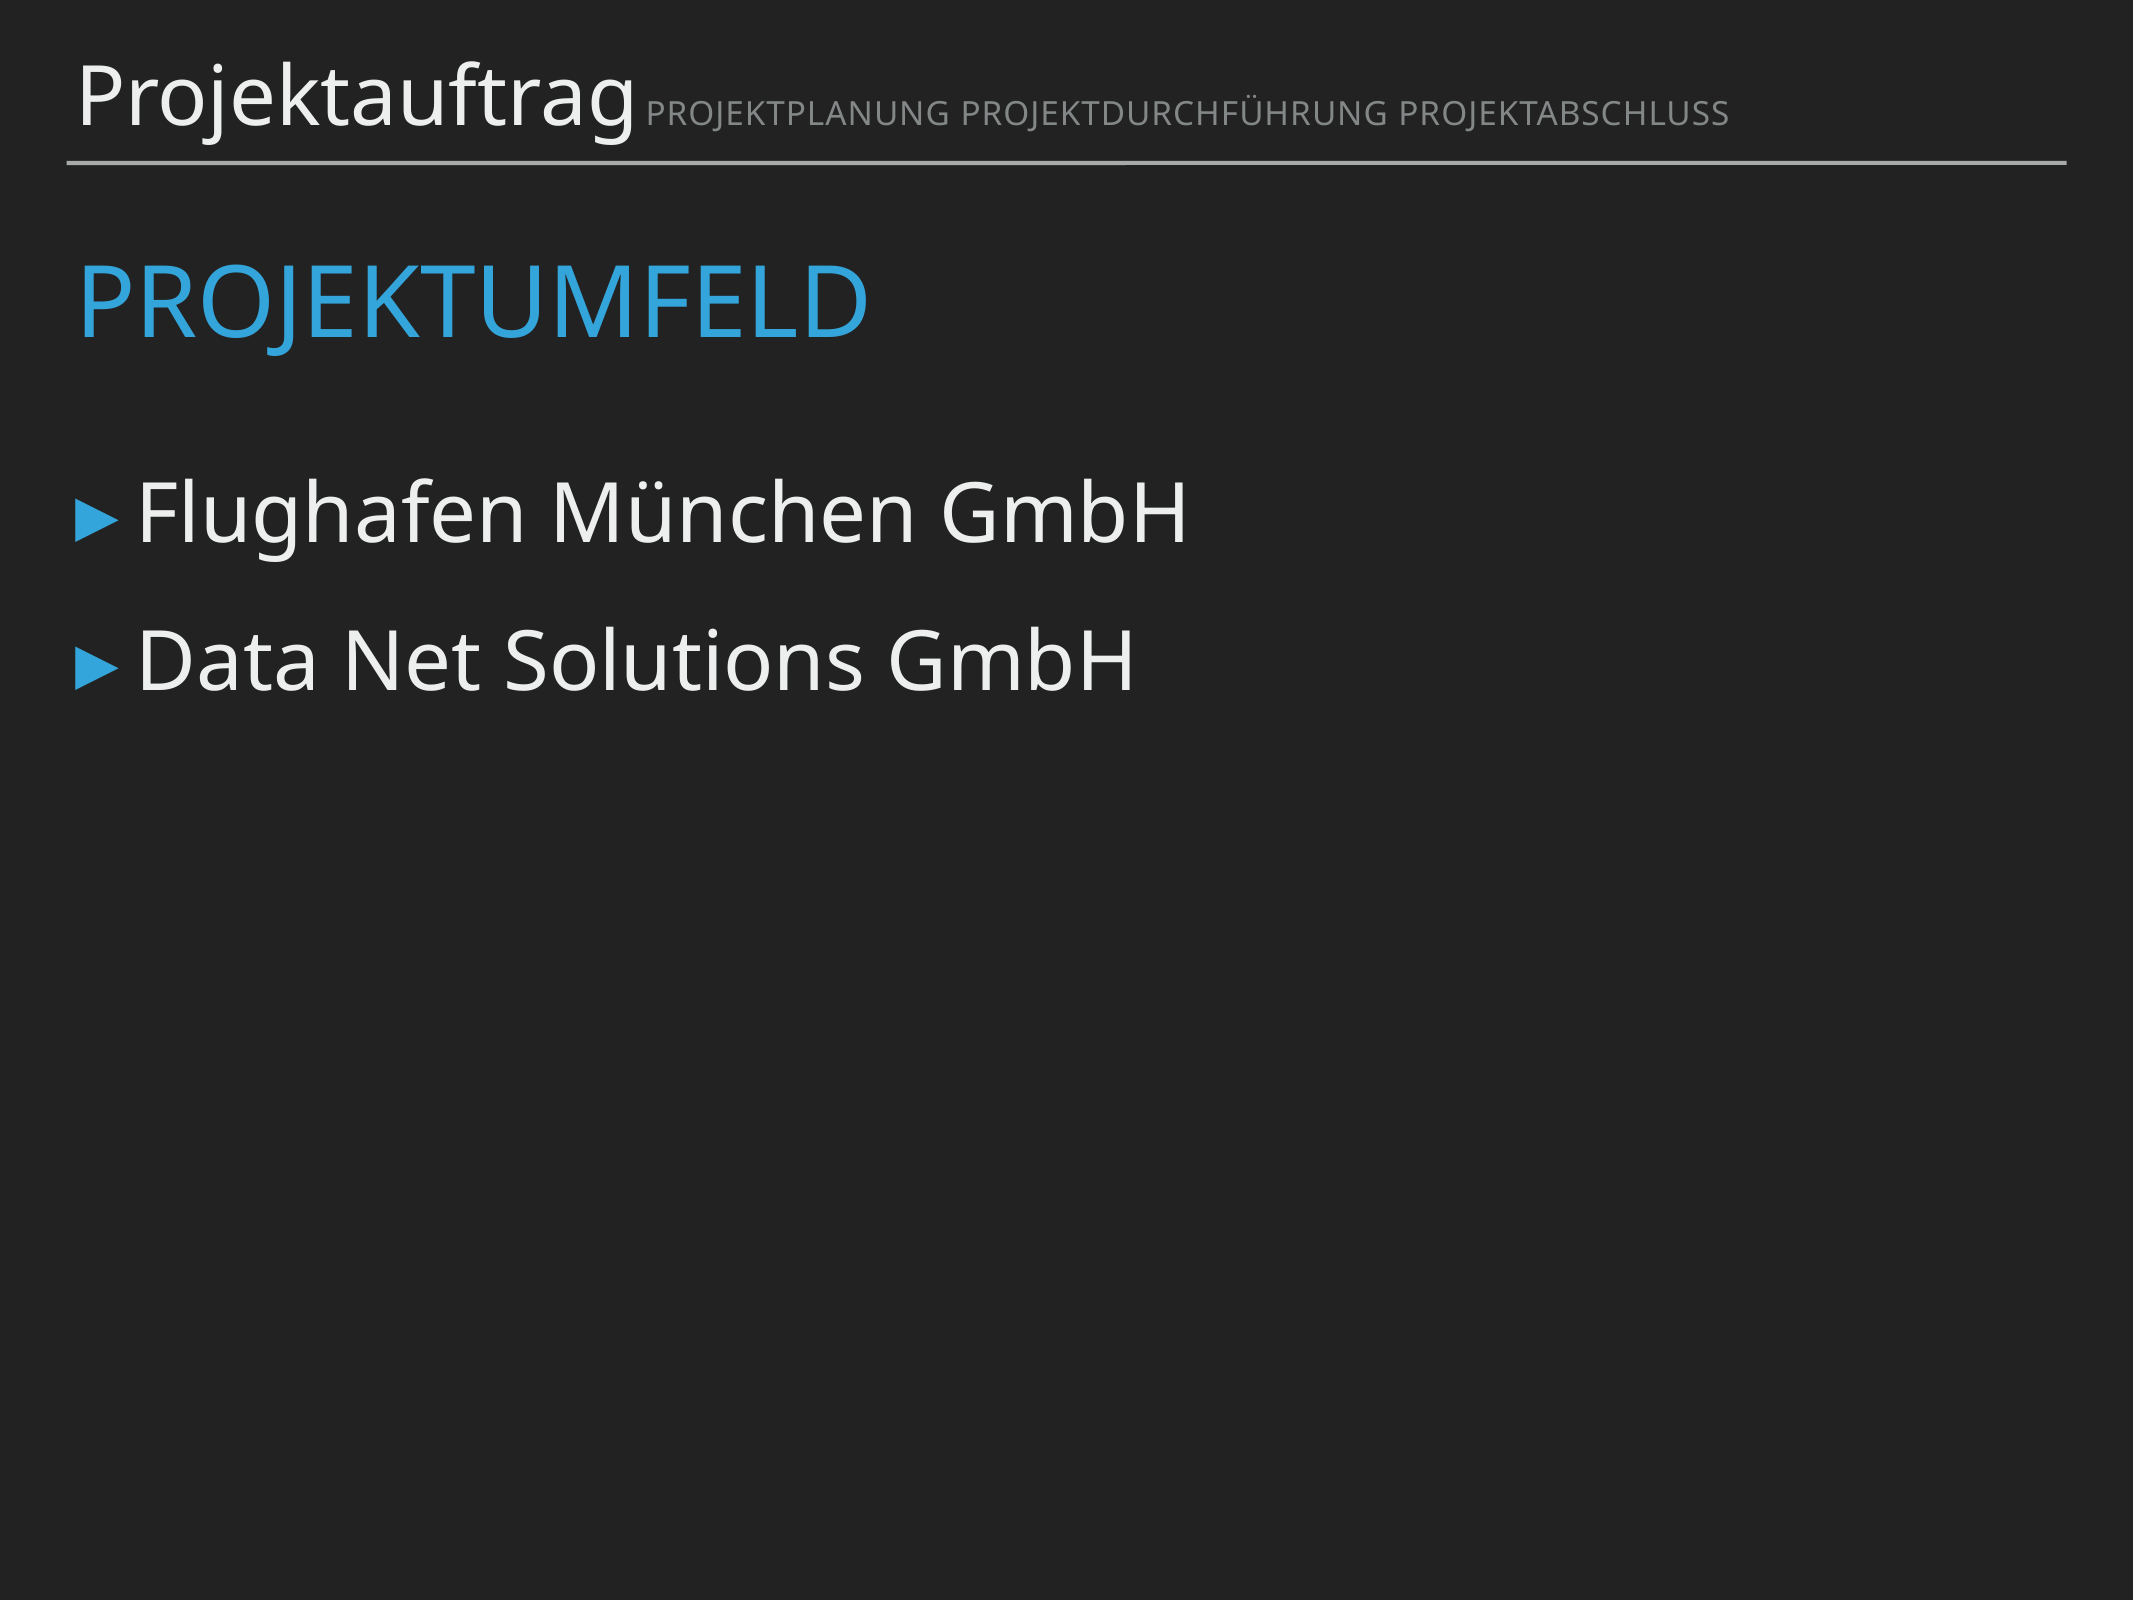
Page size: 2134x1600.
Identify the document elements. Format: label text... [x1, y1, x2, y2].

list Projektauftrag Projektplanung Projektdurchführung Projektabschluss [66, 51, 1901, 151]
title Projektumfeld [66, 251, 2068, 372]
list Flughafen München GmbH Data Net Solutions GmbH [66, 450, 2068, 1454]
